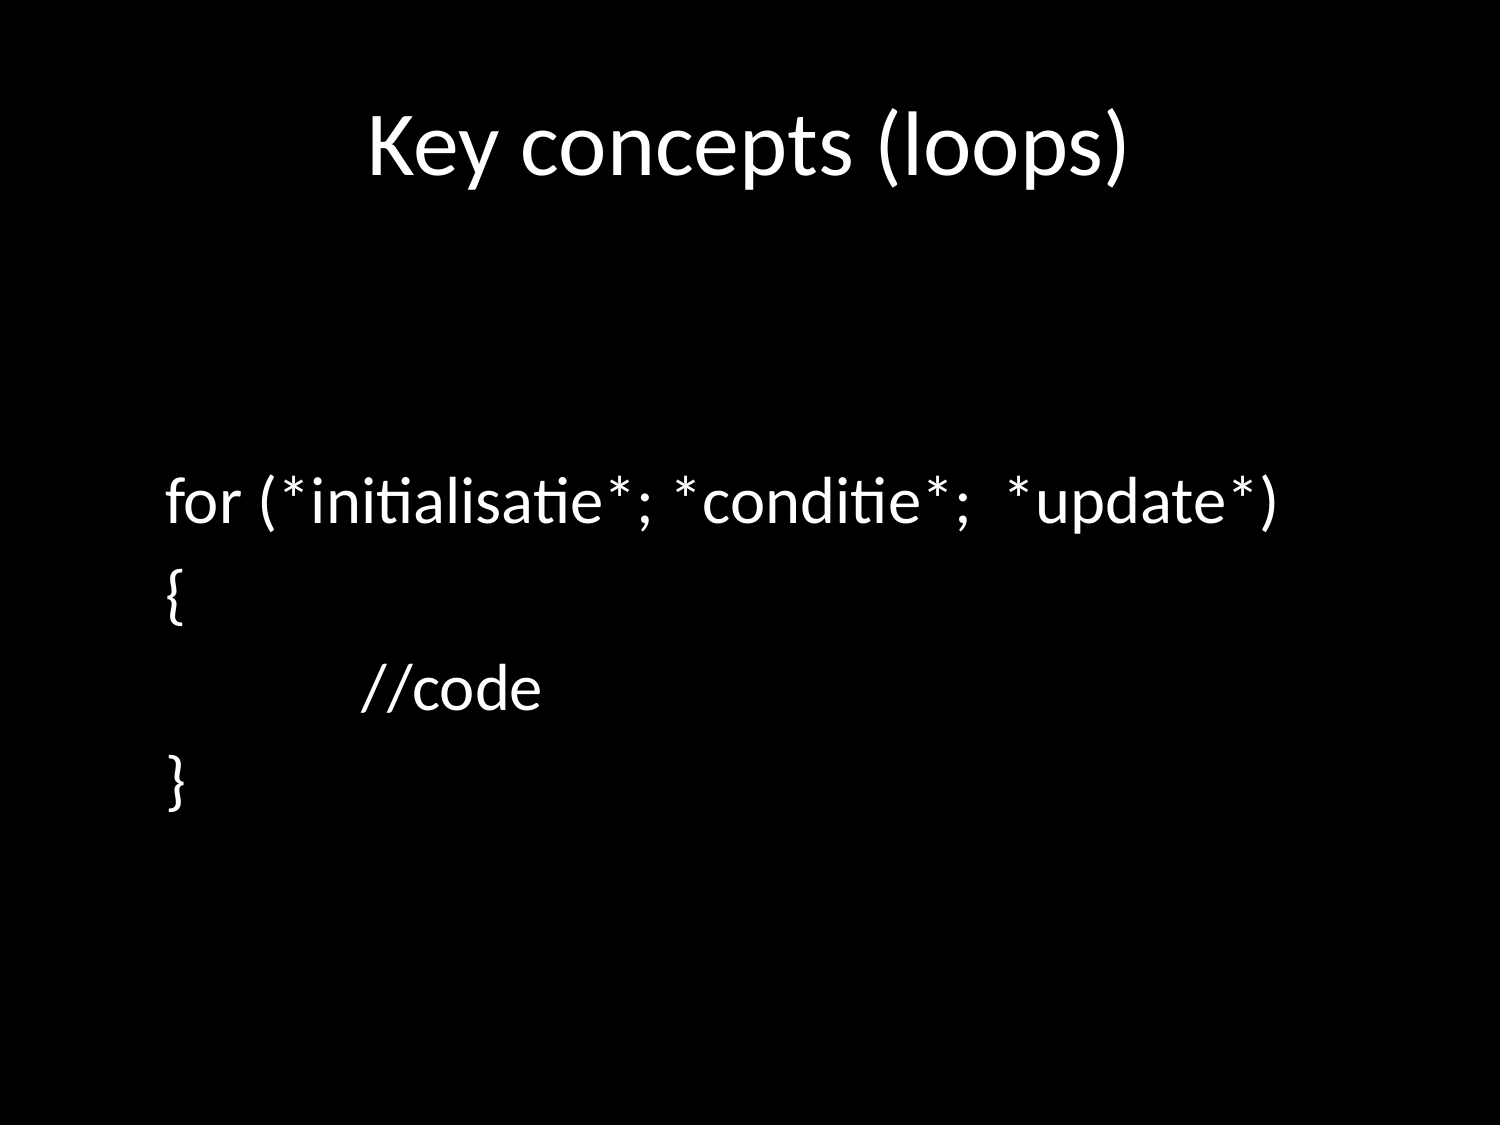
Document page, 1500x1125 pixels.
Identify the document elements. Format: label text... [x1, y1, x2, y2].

list for (*initialisatie*; *conditie*; *update*) { //code } [75, 262, 1425, 1005]
title Key concepts (loops) [75, 45, 1425, 233]
